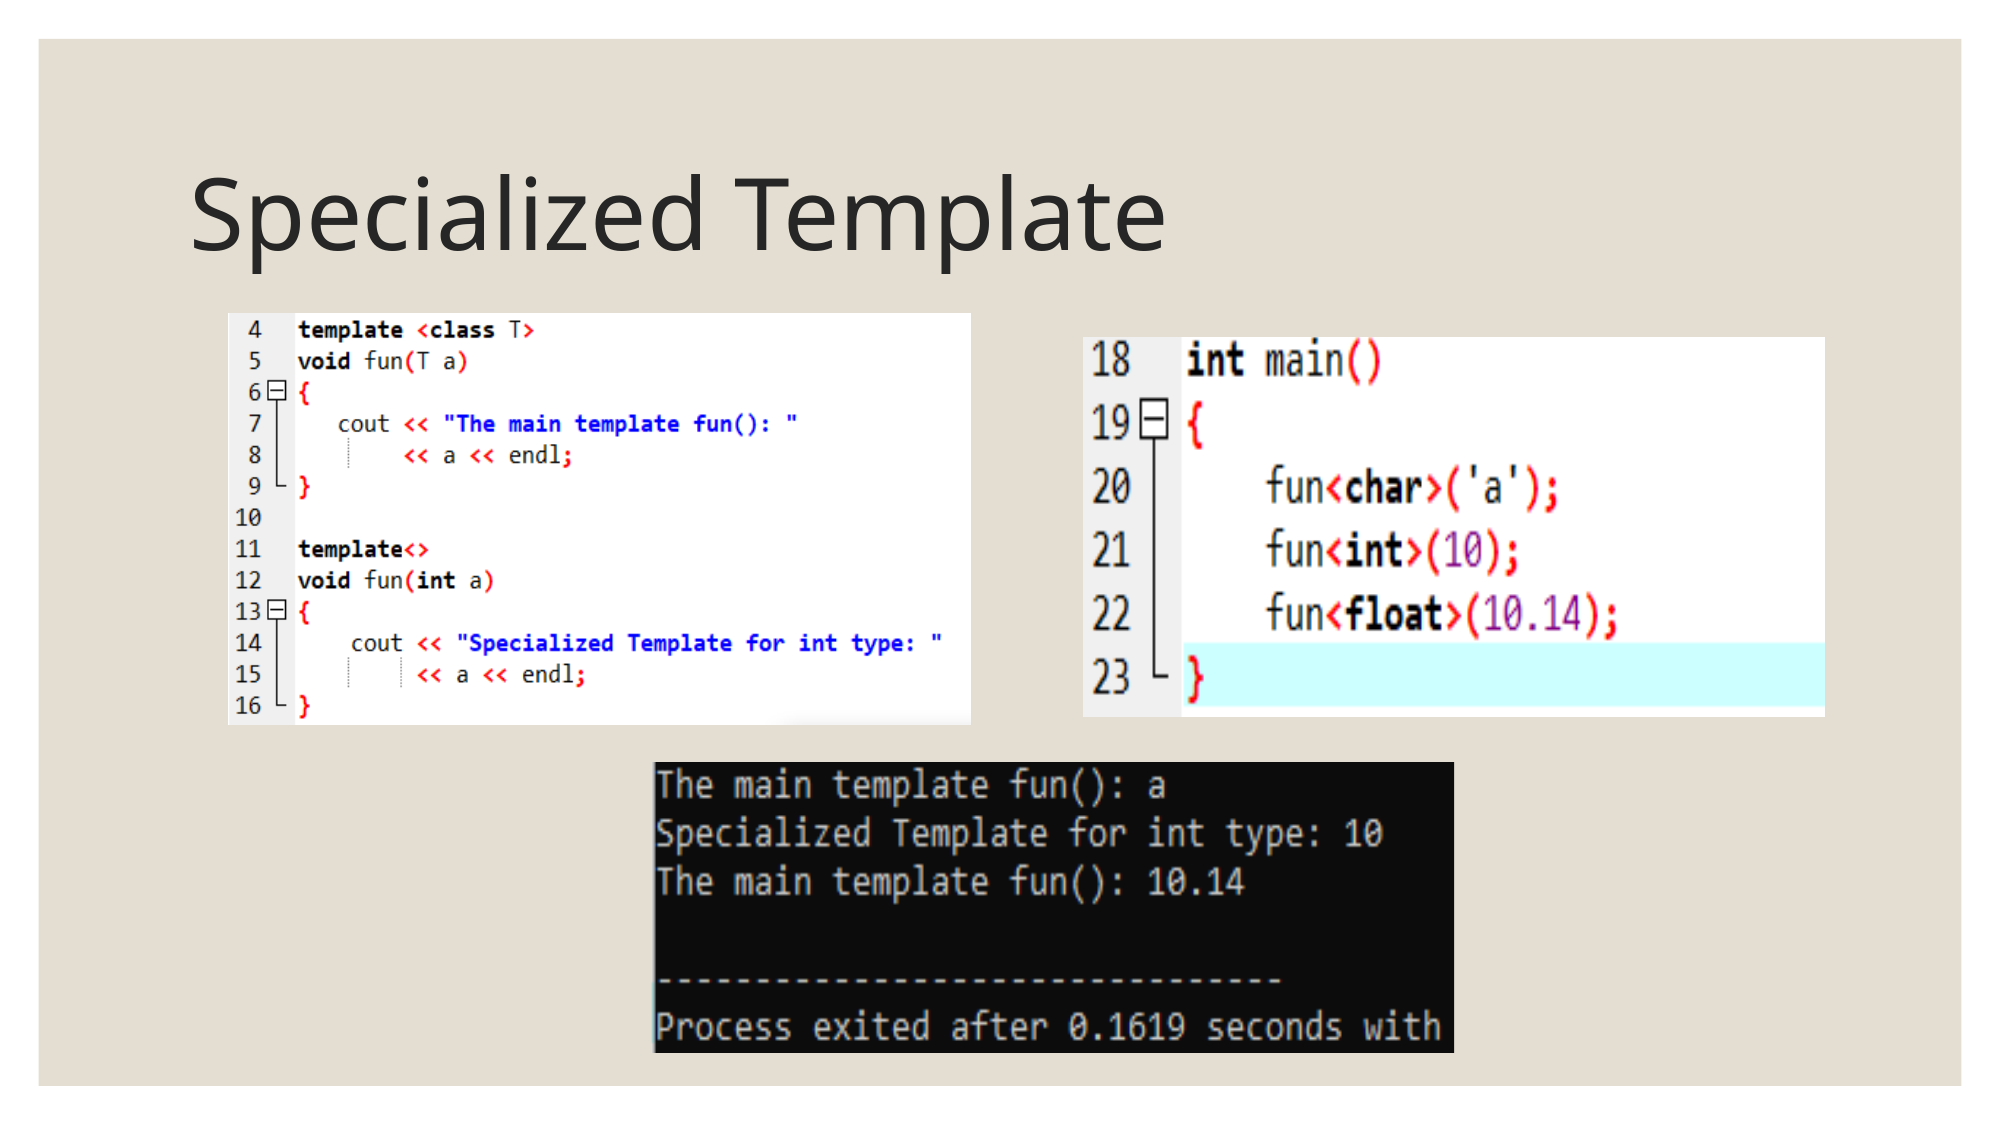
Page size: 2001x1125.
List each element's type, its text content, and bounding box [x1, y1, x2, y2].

title Specialized Template [174, 105, 1825, 331]
picture [1082, 337, 1826, 717]
picture [650, 762, 1455, 1053]
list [228, 313, 971, 725]
